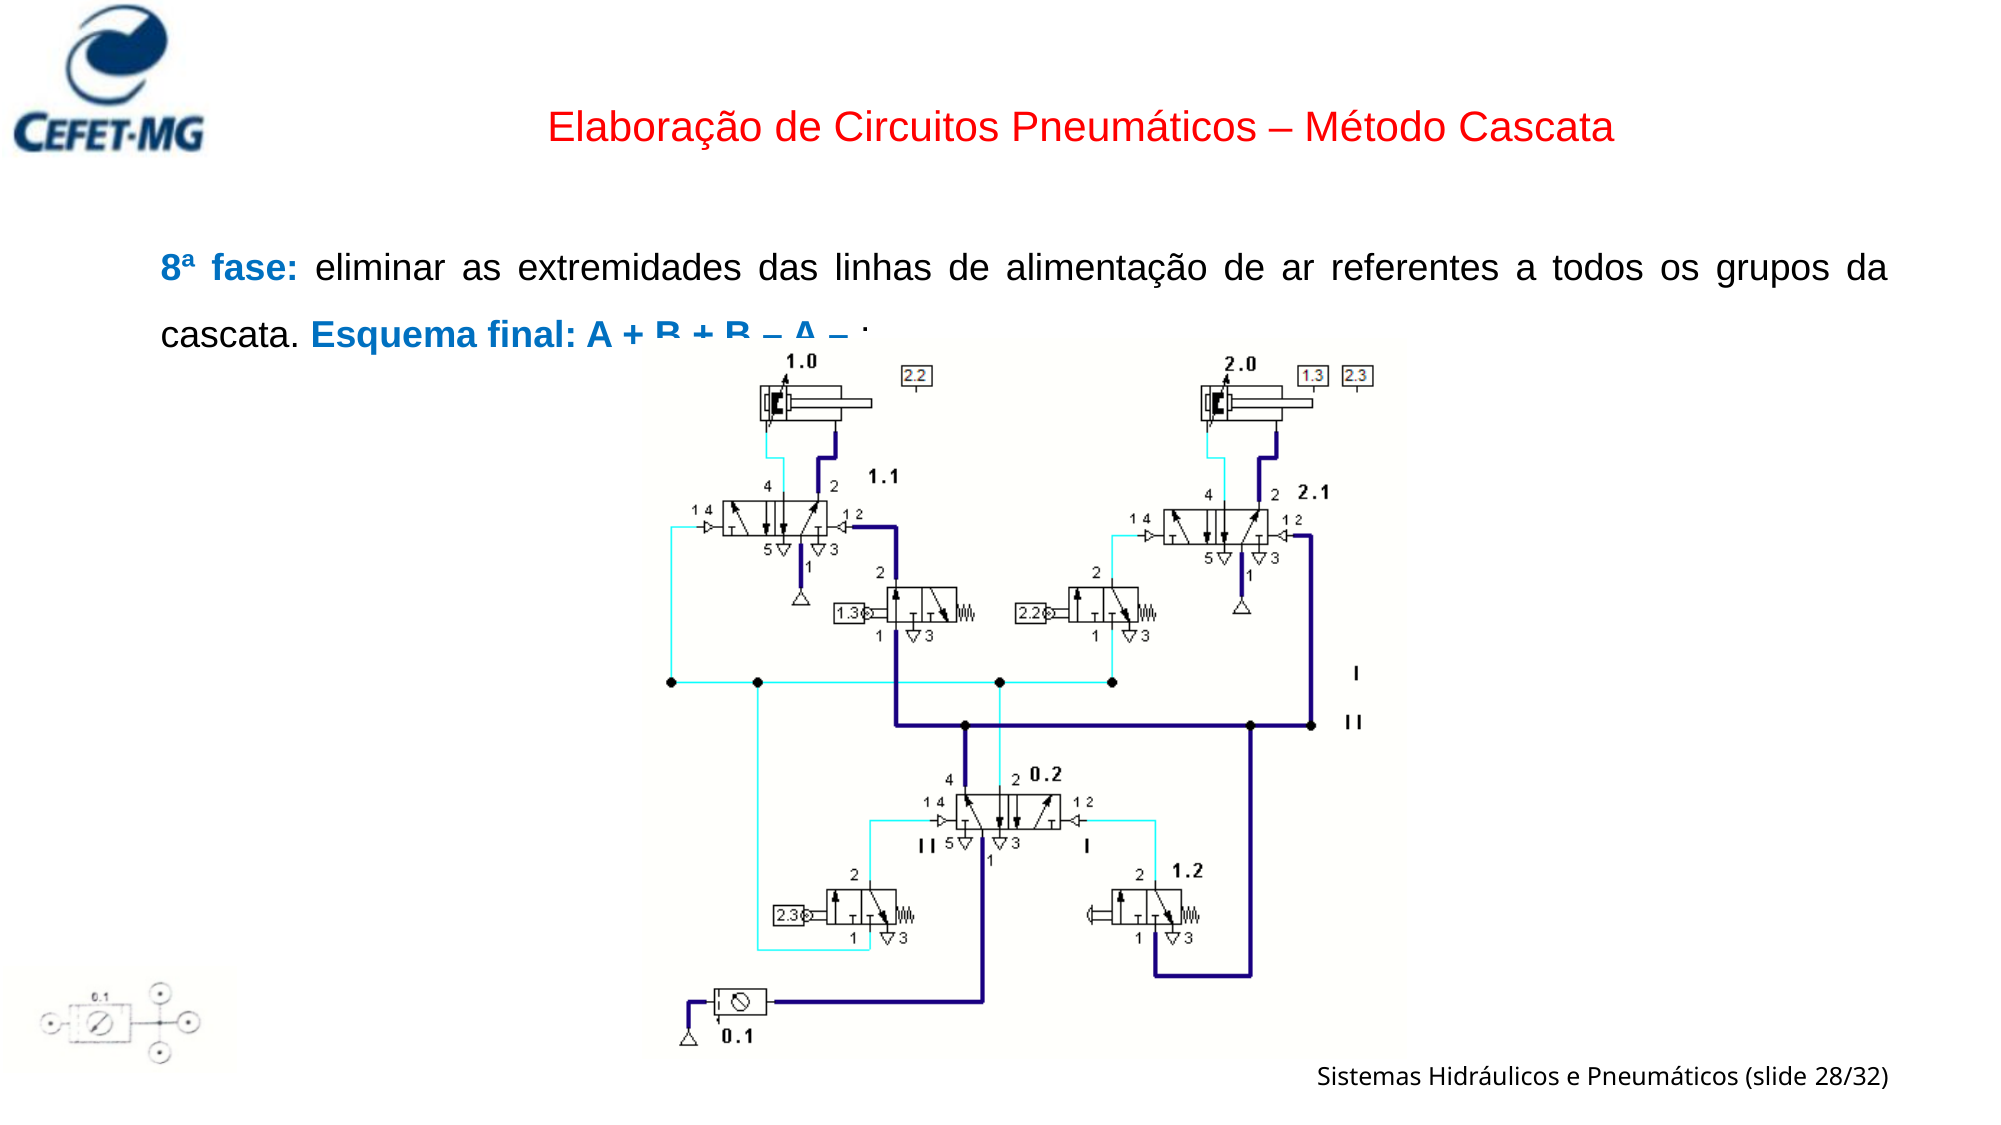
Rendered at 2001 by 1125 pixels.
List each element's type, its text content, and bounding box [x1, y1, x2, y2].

picture [642, 338, 1407, 1060]
title Elaboração de Circuitos Pneumáticos – Método Cascata [258, 65, 1904, 159]
footer Sistemas Hidráulicos e Pneumáticos (slide 28/32) [1197, 1059, 1904, 1103]
picture [3, 966, 237, 1073]
picture [2, 0, 214, 163]
list 8ª fase: eliminar as extremidades das linhas de alimentação de ar referentes a todos os grupos da cascata. Esquema final: A + B + B – A – : [145, 213, 1904, 484]
